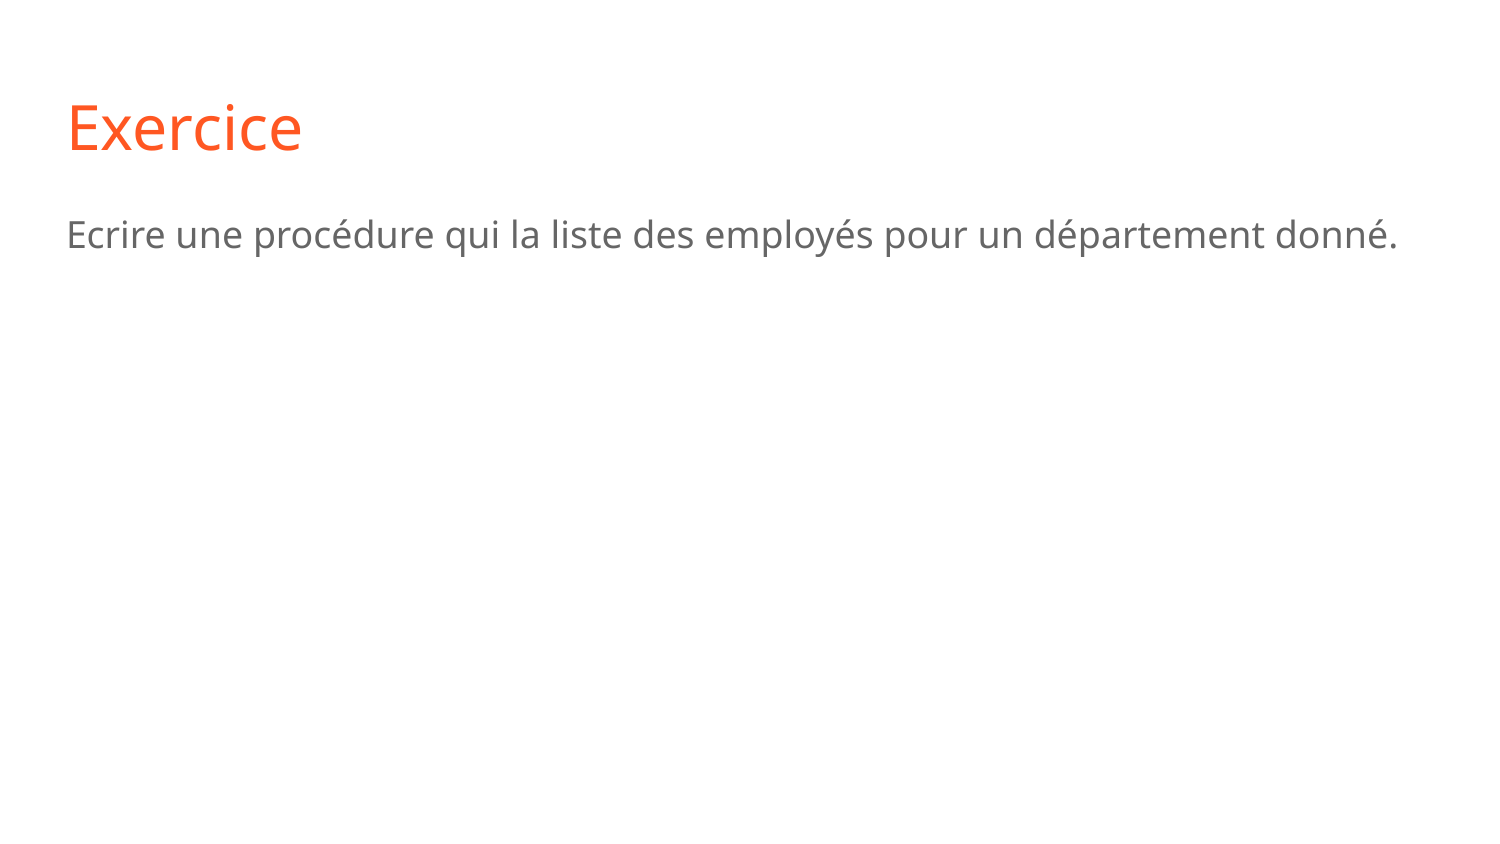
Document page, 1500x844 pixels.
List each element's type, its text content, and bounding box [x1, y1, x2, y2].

list Ecrire une procédure qui la liste des employés pour un département donné. [51, 189, 1449, 750]
title Exercice [51, 72, 1449, 167]
